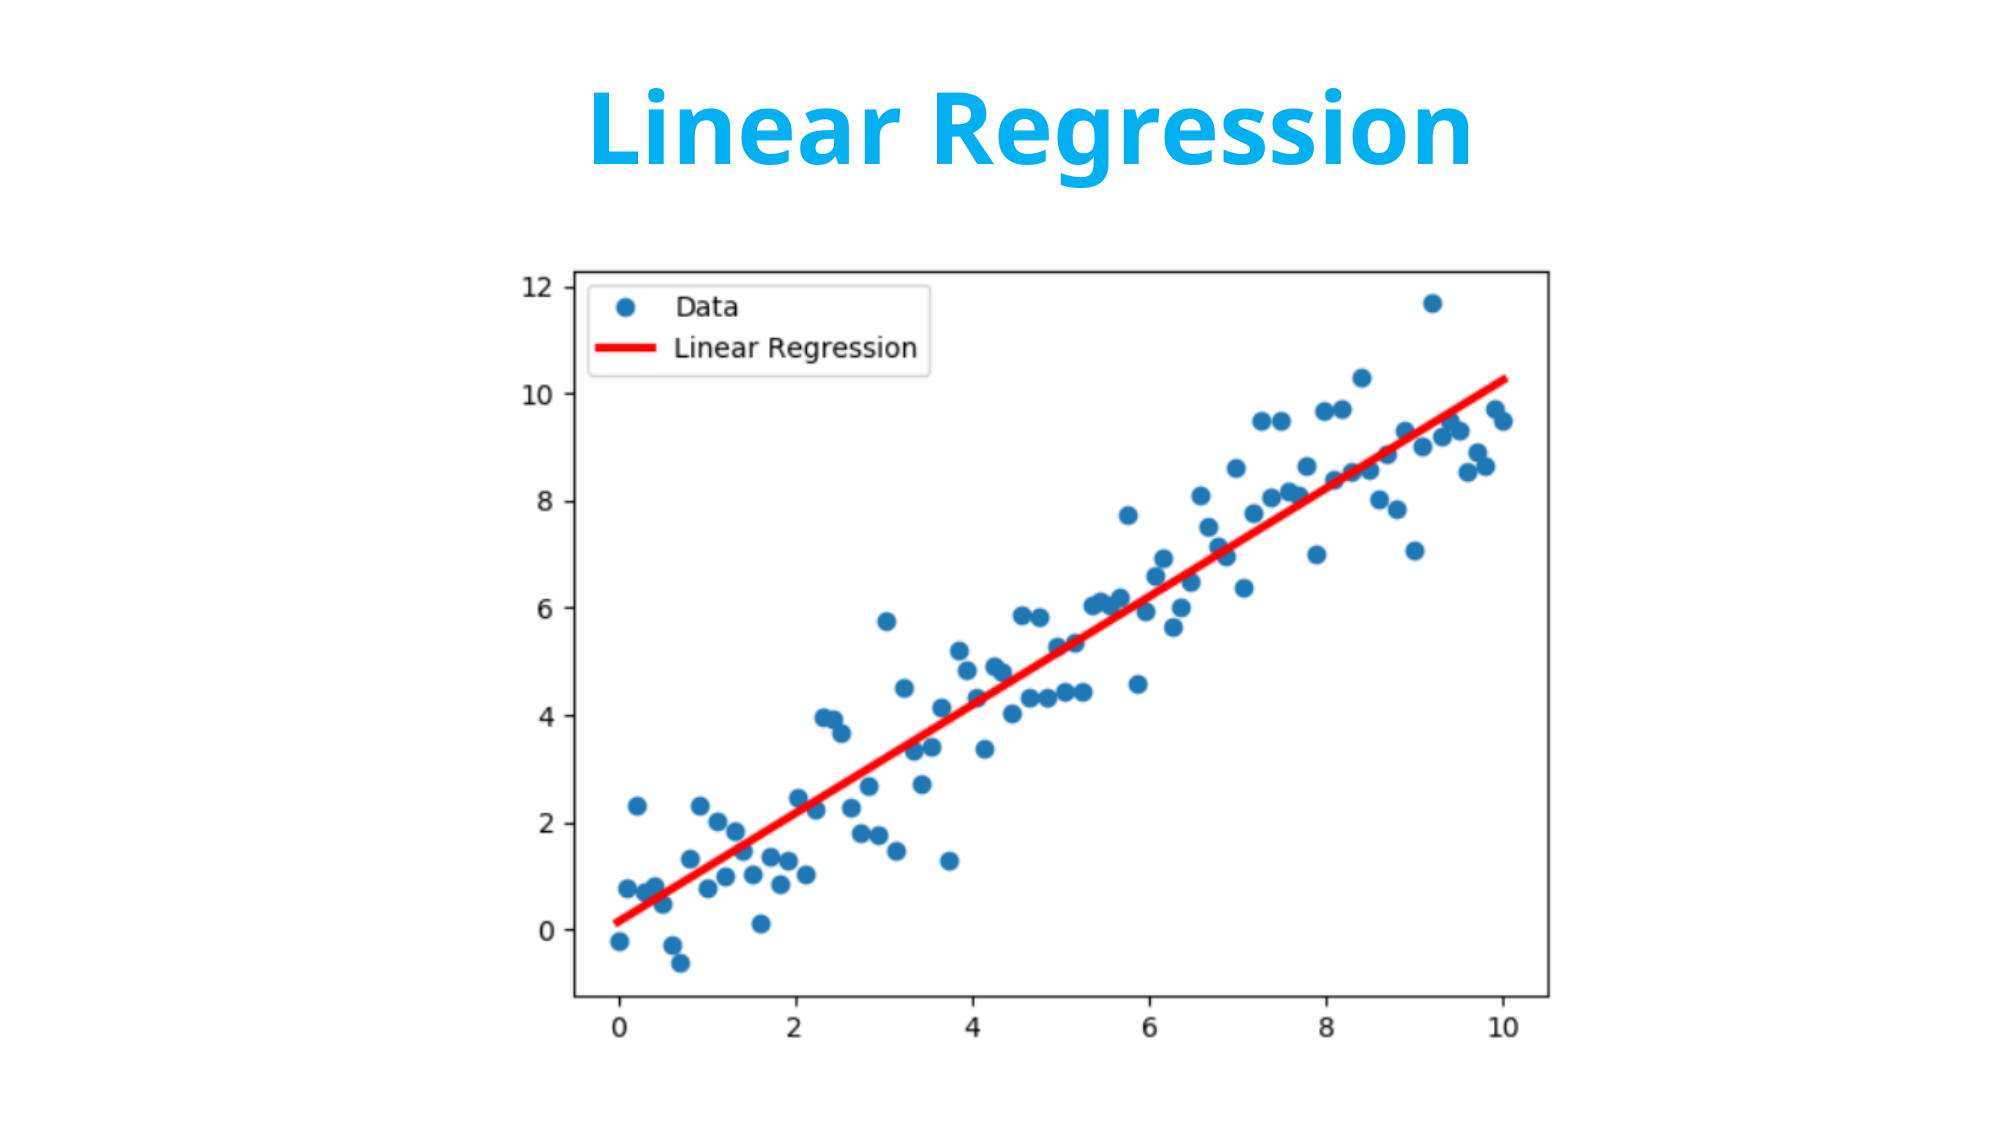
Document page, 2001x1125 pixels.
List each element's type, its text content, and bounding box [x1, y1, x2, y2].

text_box Linear Regression [450, 37, 1613, 200]
picture [499, 237, 1601, 1071]
